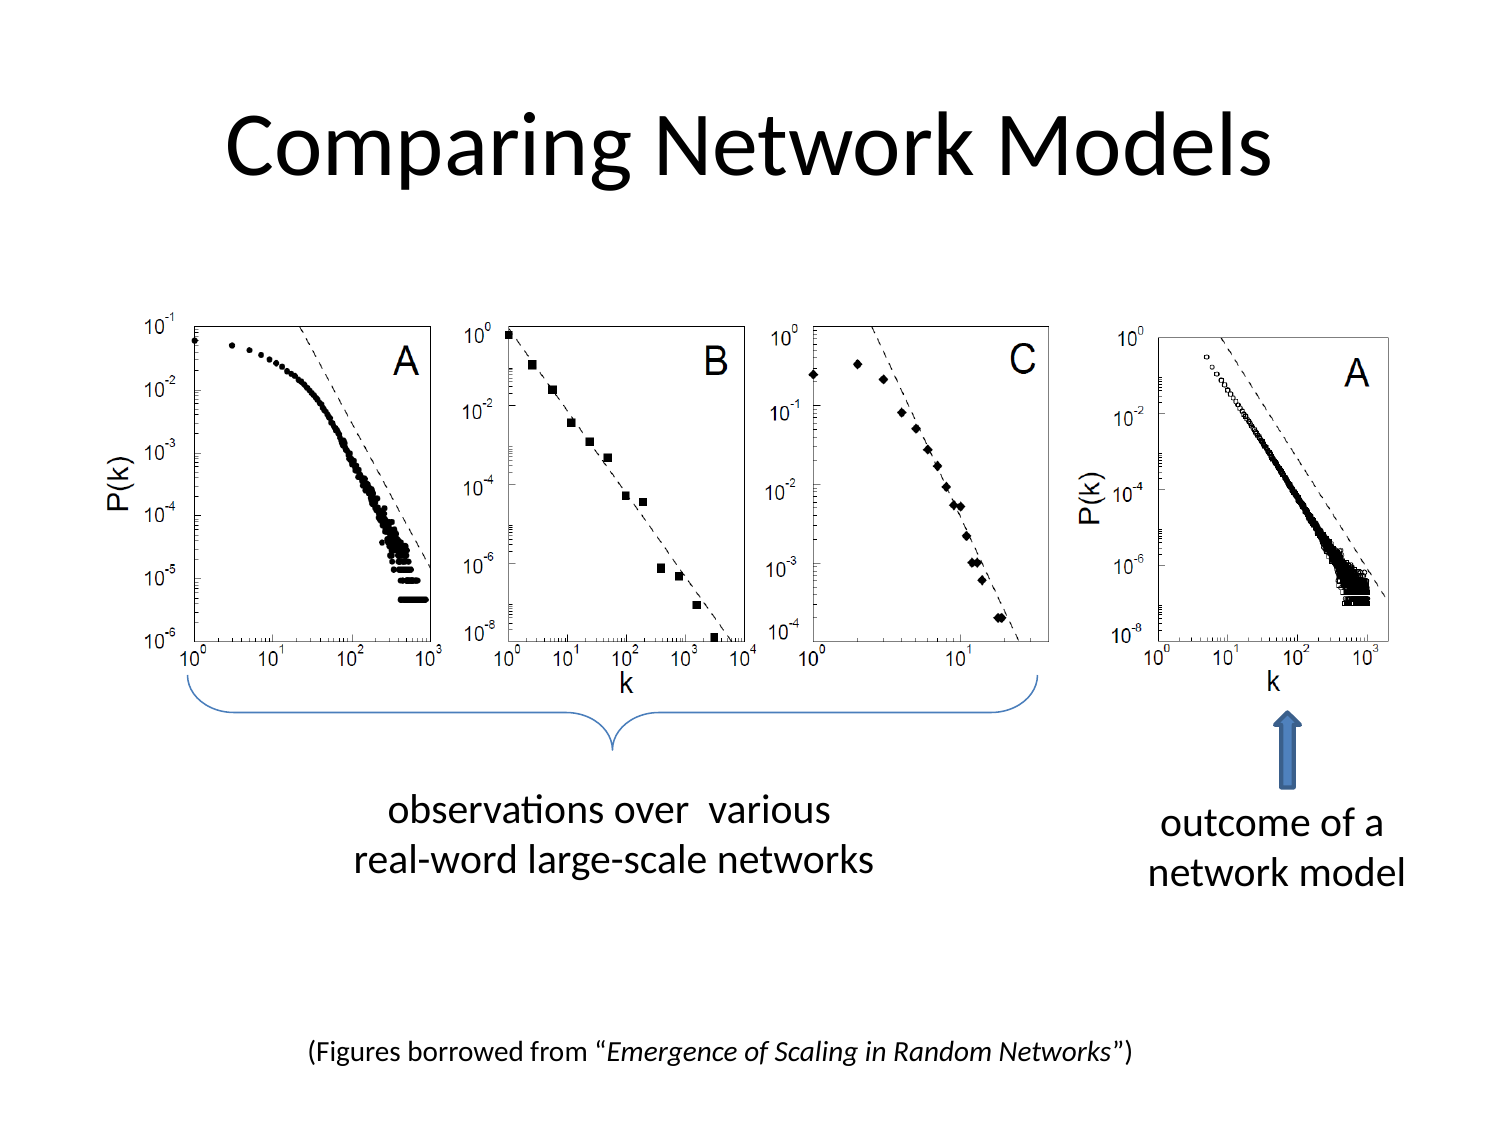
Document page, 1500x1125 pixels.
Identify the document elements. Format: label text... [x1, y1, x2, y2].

text_box [212, 709, 1013, 751]
text_box outcome of a network model [1132, 787, 1421, 903]
picture [74, 299, 1396, 701]
text_box observations over various real-word large-scale networks [338, 774, 890, 890]
text_box (Figures borrowed from “Emergence of Scaling in Random Networks”) [292, 1024, 1148, 1075]
text_box [1273, 710, 1302, 790]
title Comparing Network Models [75, 45, 1425, 233]
